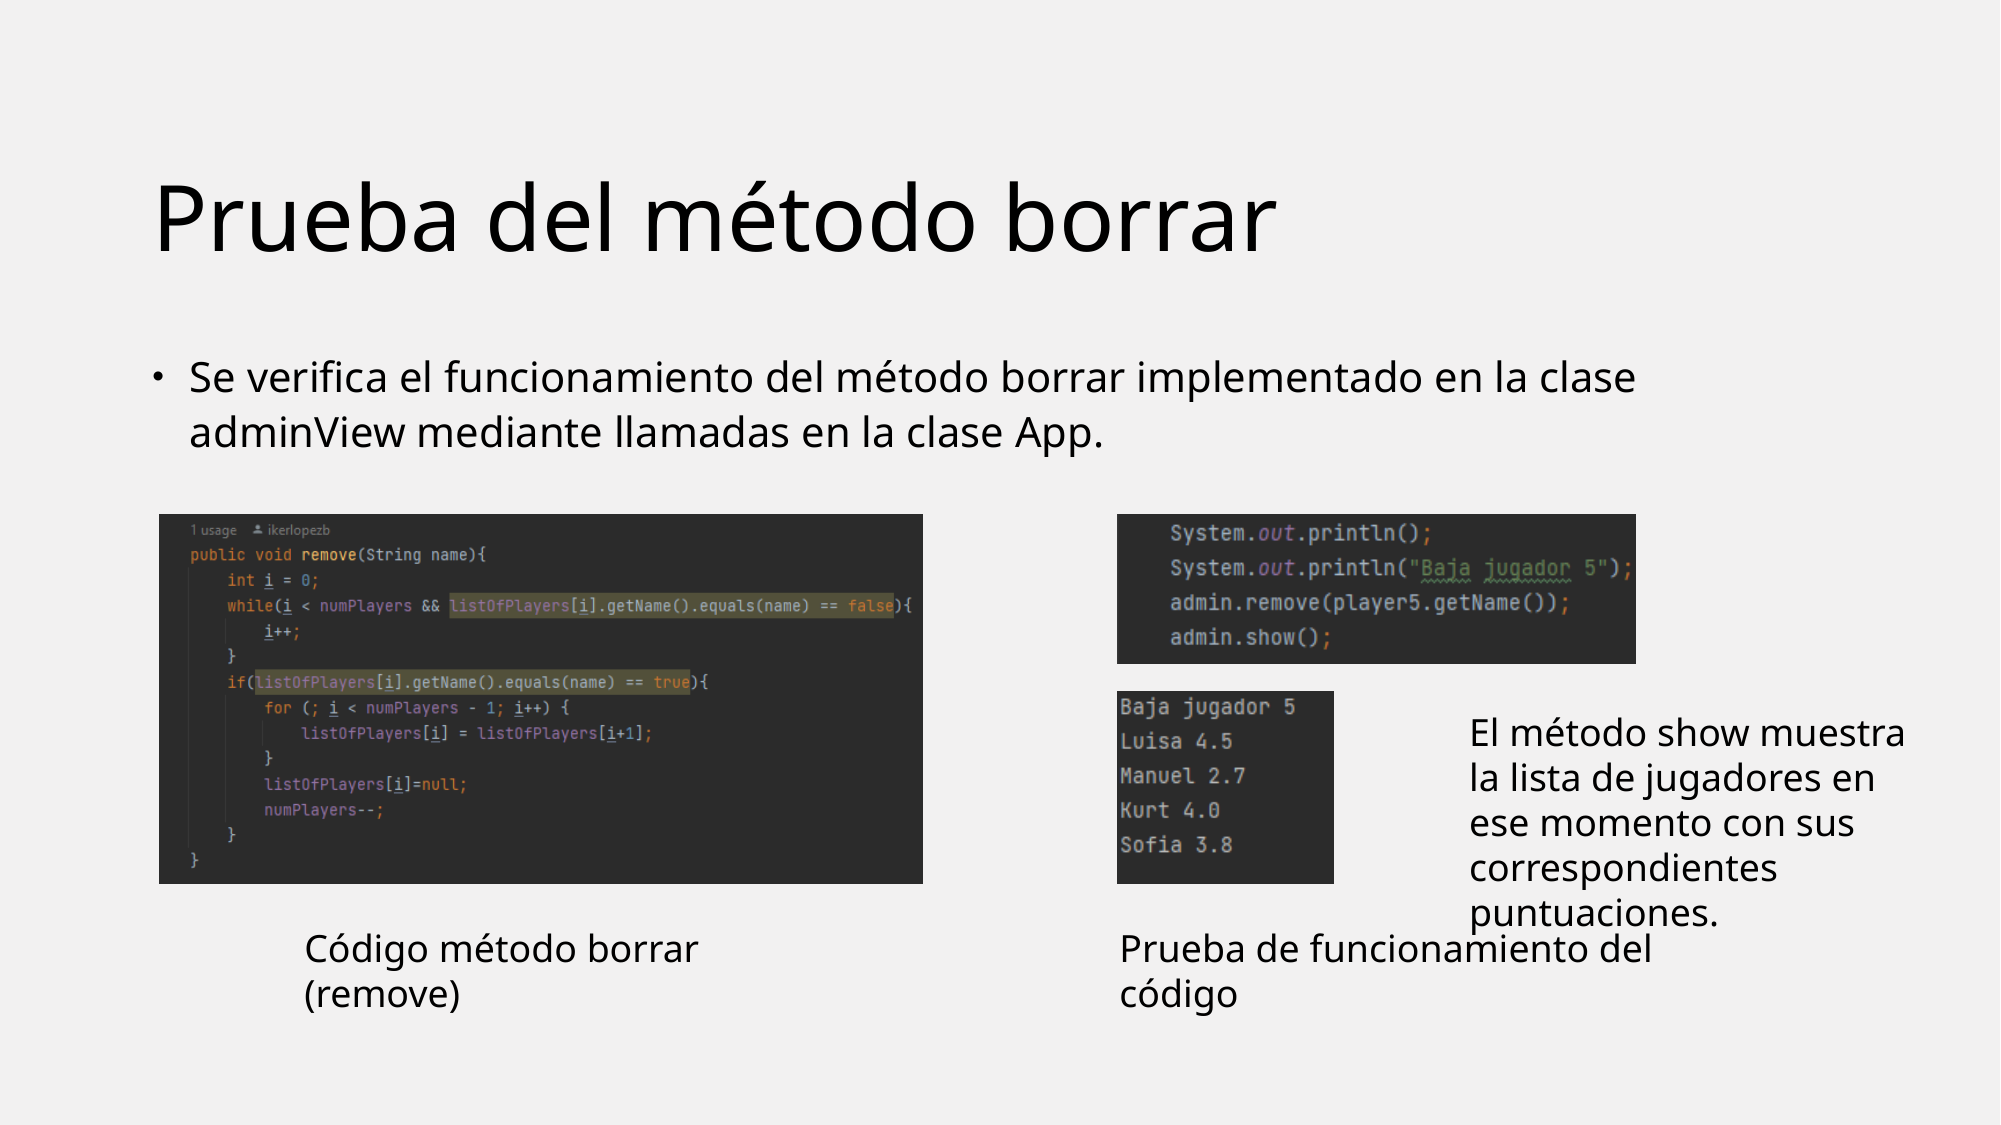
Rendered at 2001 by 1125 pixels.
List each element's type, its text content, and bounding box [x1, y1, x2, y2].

picture [159, 514, 923, 884]
text_box El método show muestra la lista de jugadores en ese momento con sus correspondientes puntuaciones. [1454, 701, 1961, 942]
title Prueba del método borrar [137, 95, 1863, 280]
text_box Prueba de funcionamiento del código [1104, 917, 1723, 1023]
picture [1117, 514, 1636, 664]
picture [1117, 691, 1334, 884]
list Se verifica el funcionamiento del método borrar implementado en la clase adminView mediante llamadas en la clase App. [137, 338, 1863, 1014]
text_box Código método borrar (remove) [289, 917, 847, 1023]
